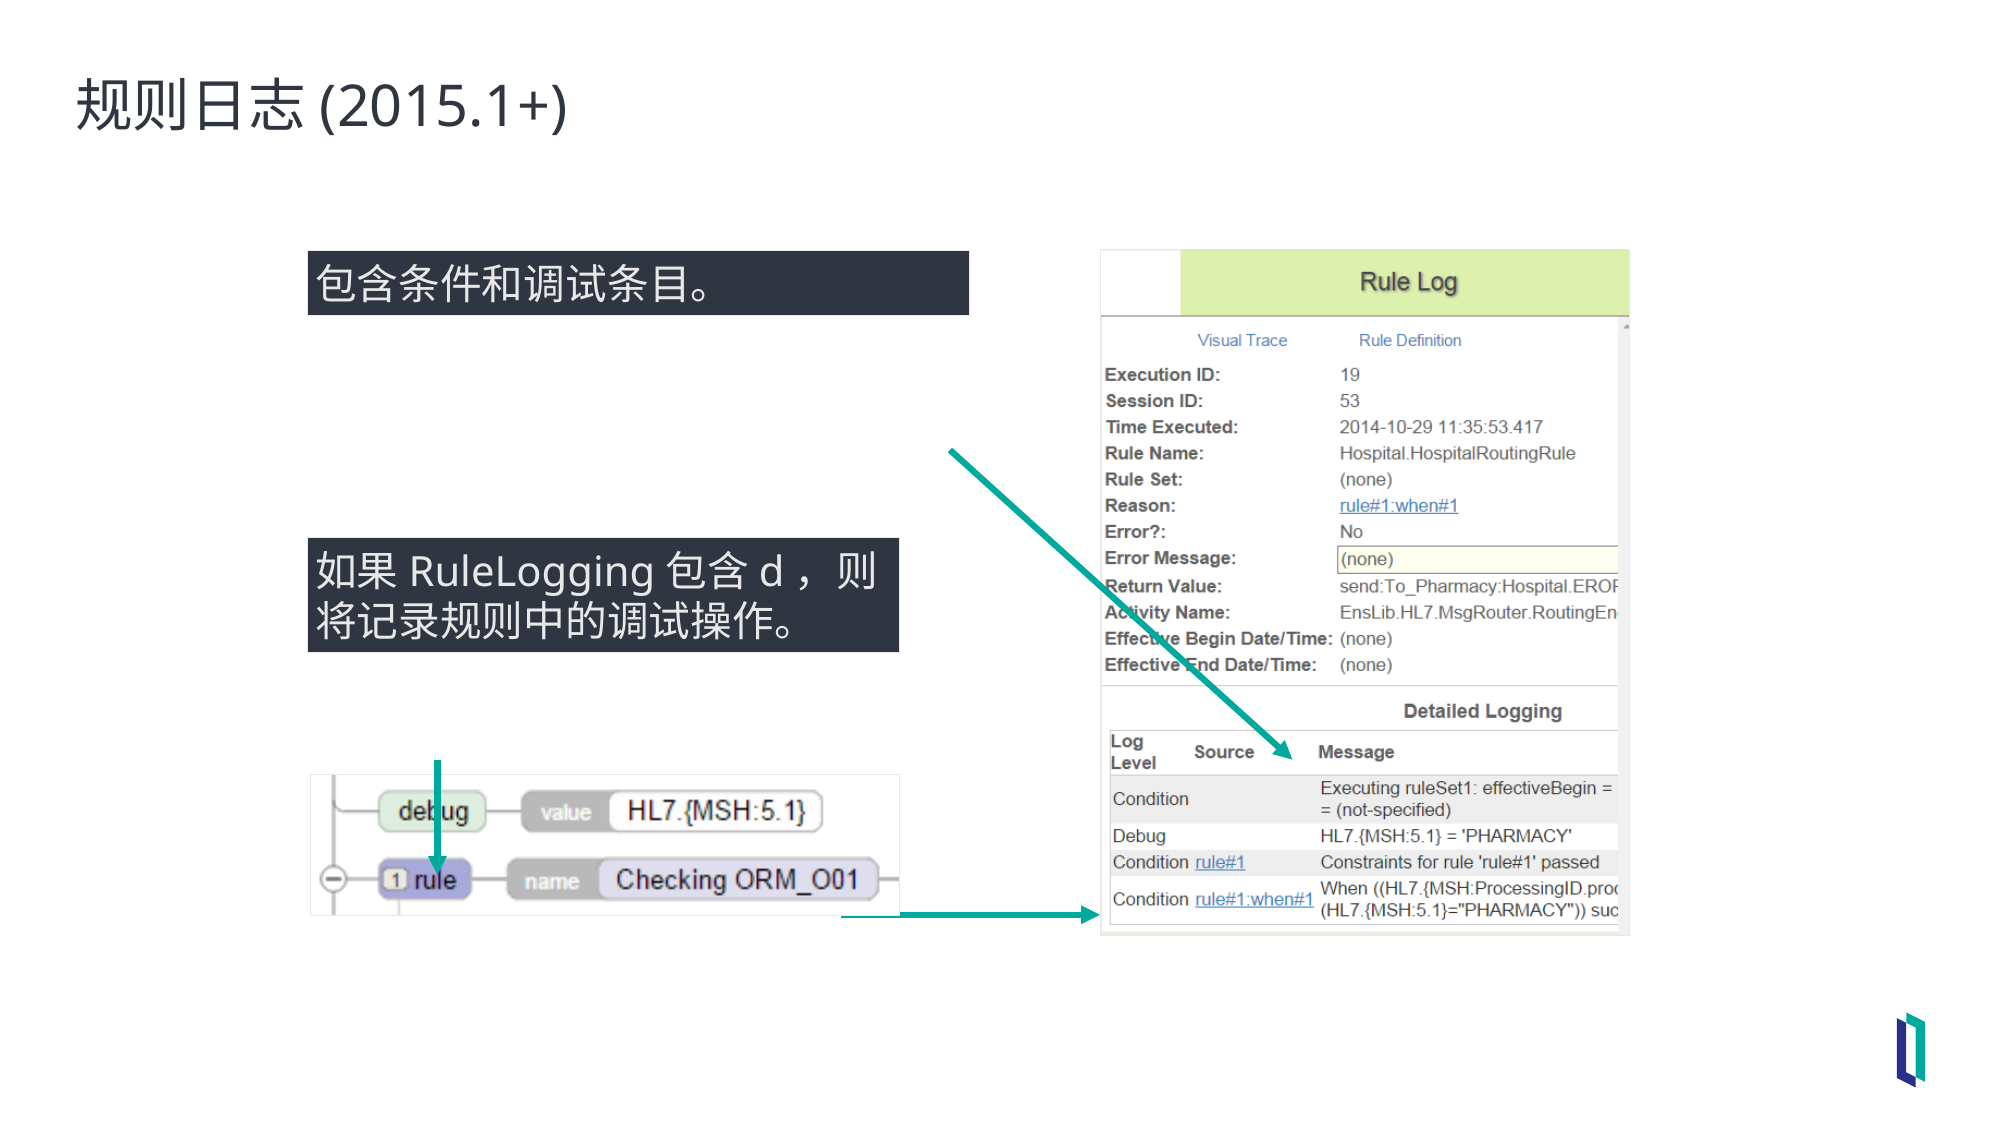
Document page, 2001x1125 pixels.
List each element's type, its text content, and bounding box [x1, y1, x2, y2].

picture [310, 774, 901, 916]
title 规则日志(2015.1+) [74, 76, 1926, 159]
text_box 包含条件和调试条目。 [307, 250, 970, 316]
text_box [901, 908, 1099, 922]
picture [1099, 249, 1631, 936]
text_box 如果RuleLogging包含d，则将记录规则中的调试操作。 [307, 537, 900, 653]
